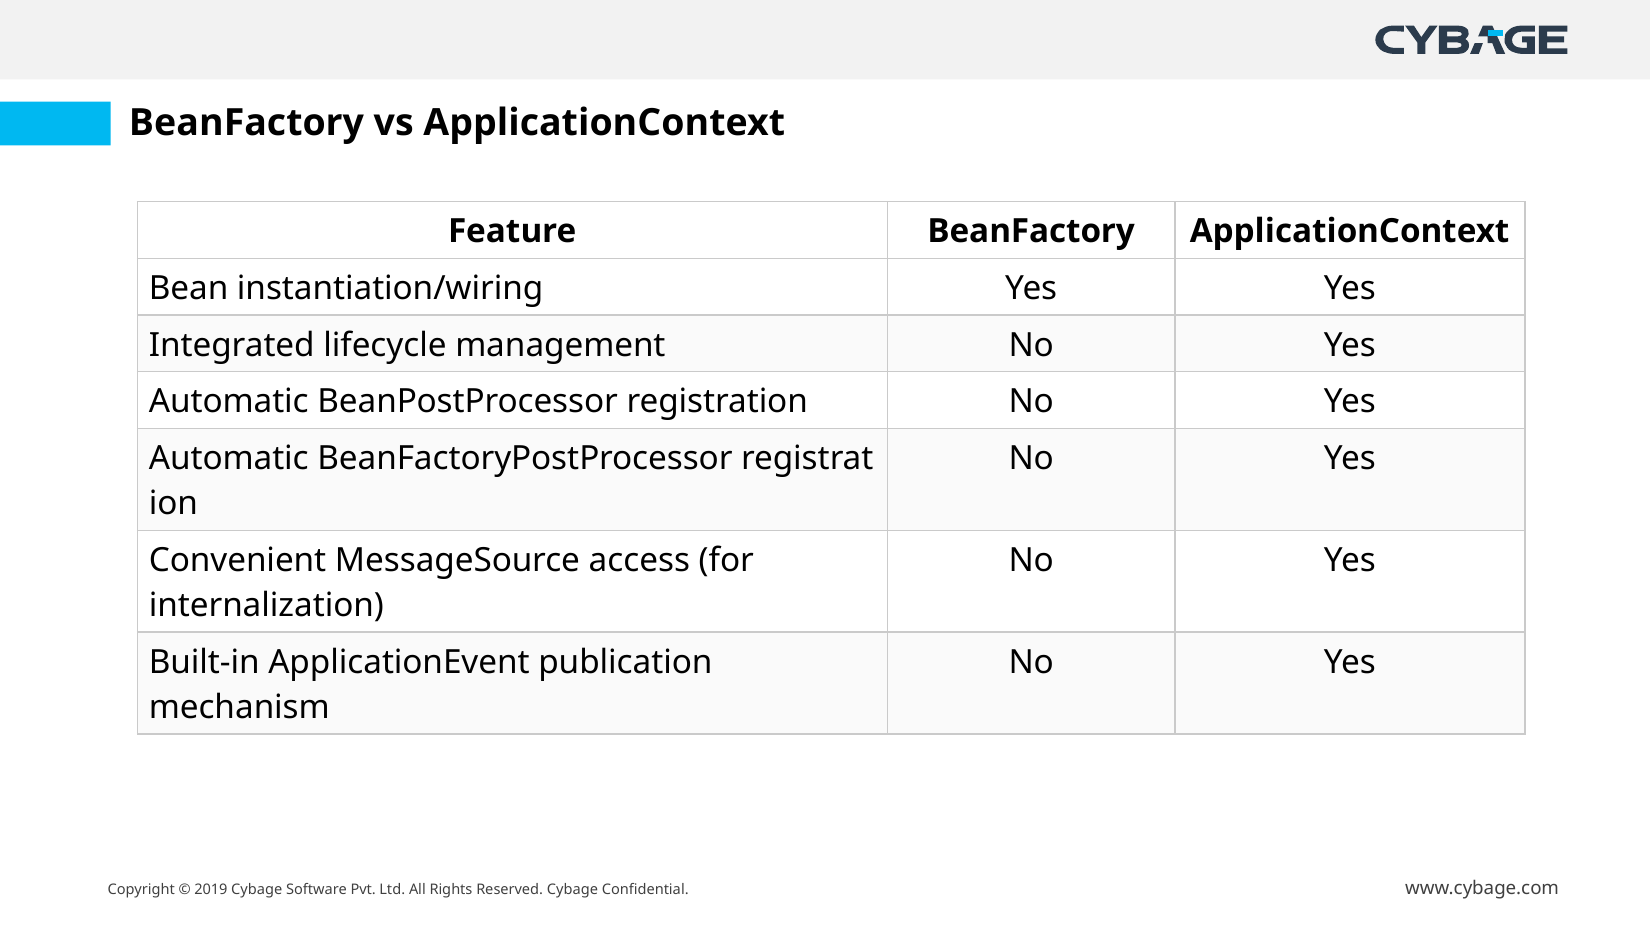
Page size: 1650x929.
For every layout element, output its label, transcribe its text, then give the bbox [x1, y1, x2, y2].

table_cell No [888, 531, 1174, 631]
table_header BeanFactory [888, 202, 1174, 258]
table_cell No [888, 316, 1174, 371]
table_cell Built-in ApplicationEvent publication mechanism [138, 633, 887, 733]
title BeanFactory vs ApplicationContext [112, 89, 1598, 171]
table_header ApplicationContext [1176, 202, 1524, 258]
table_cell Yes [1176, 372, 1524, 428]
table_cell Yes [1176, 531, 1524, 631]
table_cell Yes [1176, 429, 1524, 530]
table_cell Automatic BeanFactoryPostProcessor registration [138, 429, 887, 530]
table_cell Yes [888, 259, 1174, 314]
table_cell Yes [1176, 316, 1524, 371]
table_cell No [888, 429, 1174, 530]
table_cell Convenient MessageSource access (for internalization) [138, 531, 887, 631]
table_cell Automatic BeanPostProcessor registration [138, 372, 887, 428]
table_cell No [888, 372, 1174, 428]
table_cell Yes [1176, 259, 1524, 314]
table_cell No [888, 633, 1174, 733]
table_cell Integrated lifecycle management [138, 316, 887, 371]
table_cell Yes [1176, 633, 1524, 733]
table_cell Bean instantiation/wiring [138, 259, 887, 314]
table_header Feature [138, 202, 887, 258]
